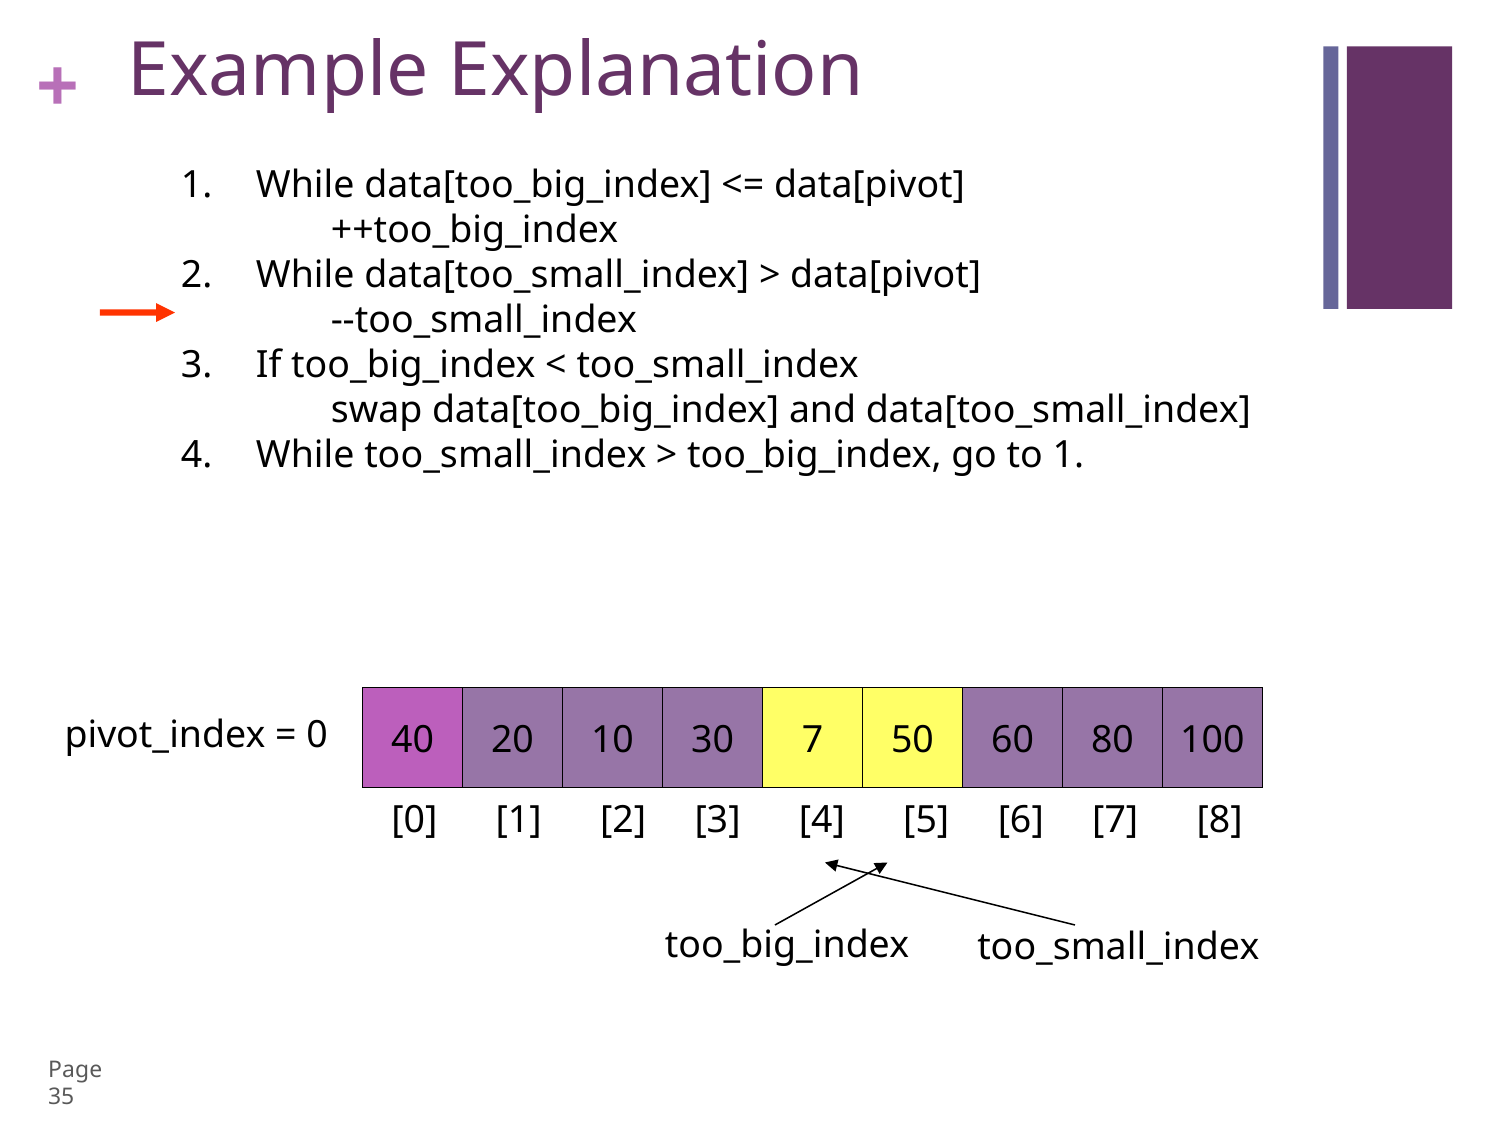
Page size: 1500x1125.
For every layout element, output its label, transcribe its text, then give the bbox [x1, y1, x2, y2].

text_box 7 [762, 687, 862, 787]
footer Page 35 [33, 1053, 148, 1114]
text_box 80 [1062, 687, 1162, 787]
text_box [774, 862, 888, 926]
text_box too_big_index [650, 912, 1026, 973]
text_box 10 [562, 687, 662, 787]
title Example Explanation [112, 12, 1388, 138]
text_box While data[too_big_index] <= data[pivot] ++too_big_index While data[too_small_index] > data[pivot] --too_small_index If too_big_index < too_small_index swap data[too_big_index] and data[too_small_index] While too_small_index > too_big_index, go to 1. [166, 152, 1417, 618]
text_box too_small_index [962, 914, 1313, 975]
text_box 50 [862, 687, 962, 787]
text_box 30 [662, 687, 762, 787]
text_box [825, 859, 868, 873]
text_box 40 [362, 687, 462, 788]
text_box pivot_index = 0 [49, 702, 343, 762]
text_box [0] [1] [2] [3] [4] [5] [6] [7] [8] [376, 787, 1260, 848]
text_box [99, 306, 175, 319]
text_box 20 [462, 687, 562, 787]
text_box 100 [1162, 687, 1263, 788]
text_box 60 [962, 687, 1062, 787]
